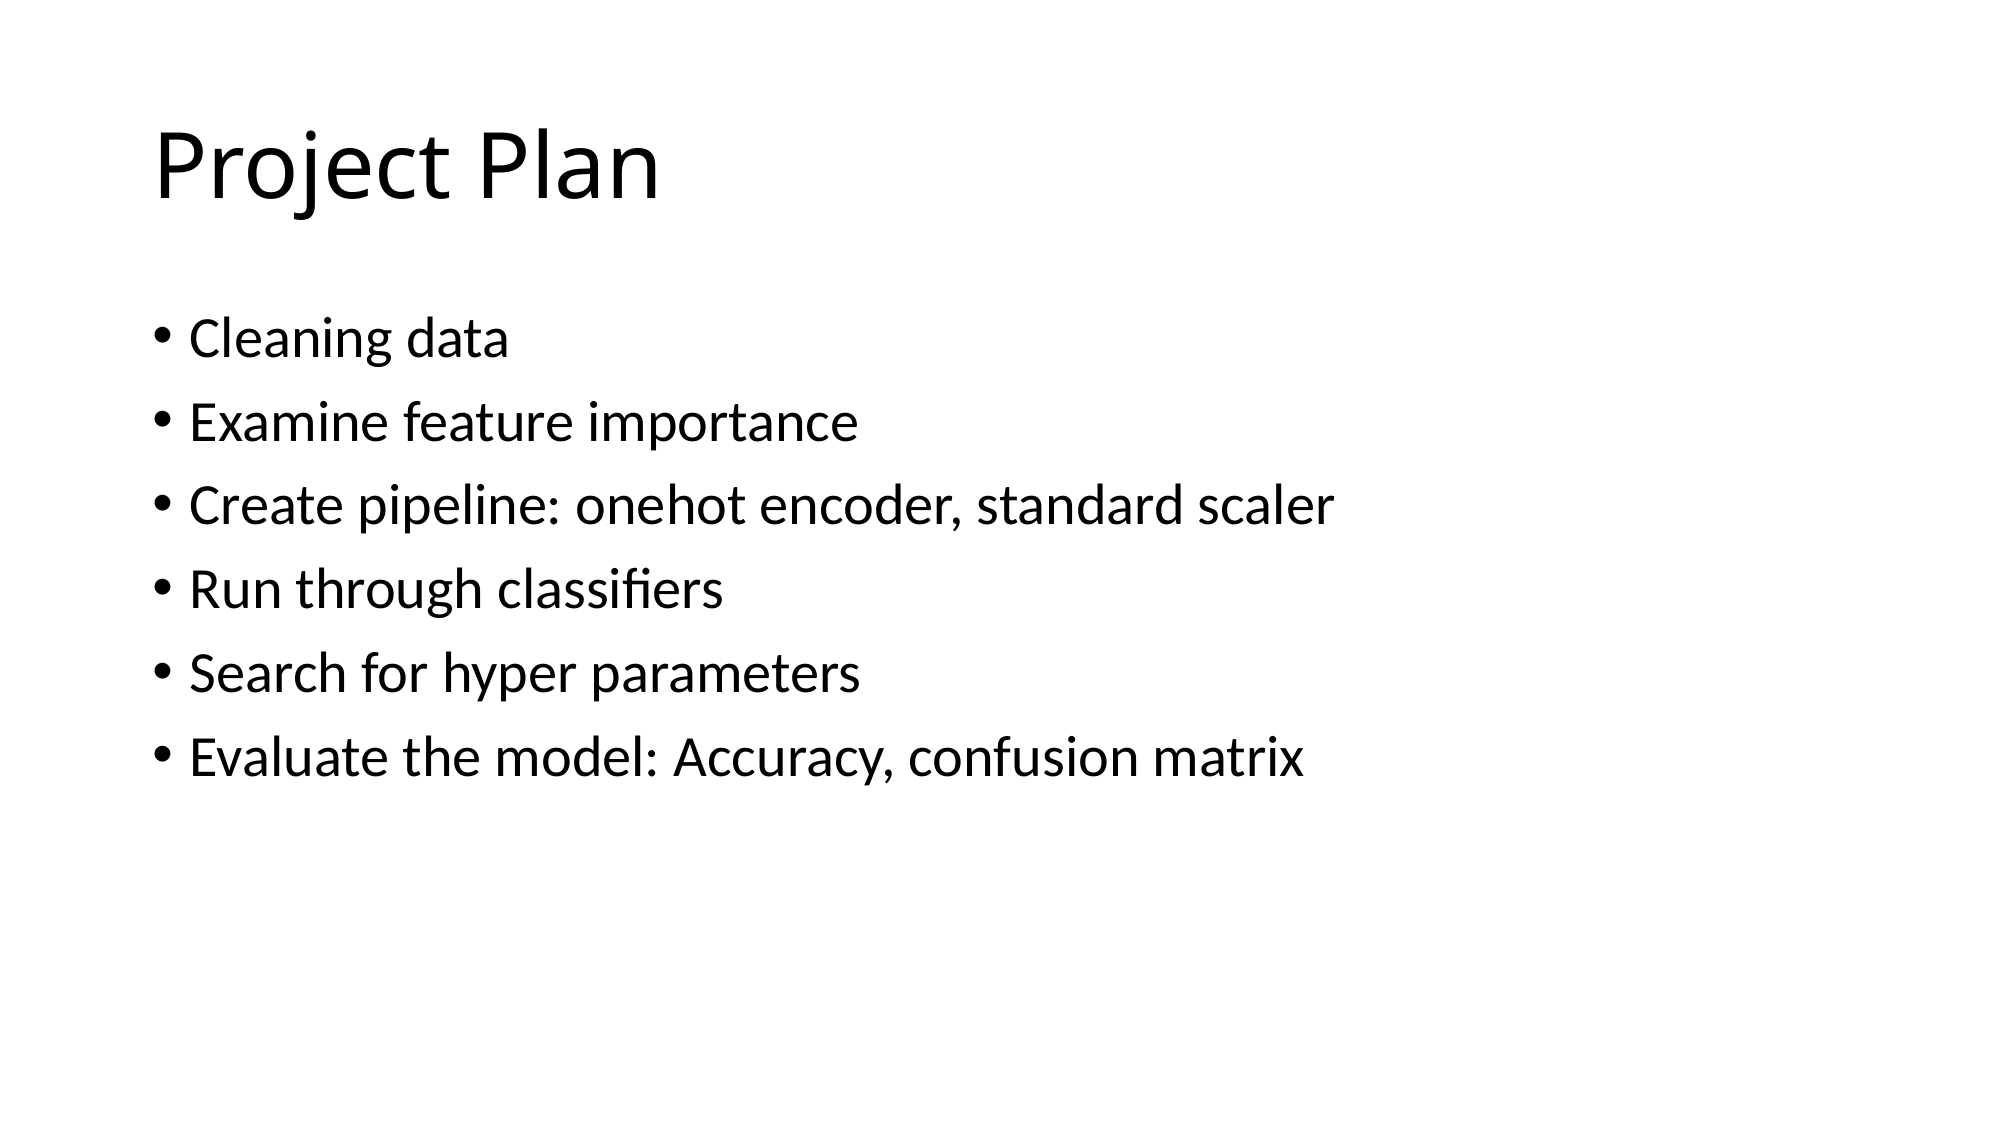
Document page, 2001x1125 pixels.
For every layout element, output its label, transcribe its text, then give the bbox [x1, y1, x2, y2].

list Cleaning data Examine feature importance Create pipeline: onehot encoder, standard scaler Run through classifiers Search for hyper parameters Evaluate the model: Accuracy, confusion matrix [137, 299, 1863, 1014]
title Project Plan [137, 59, 1863, 278]
